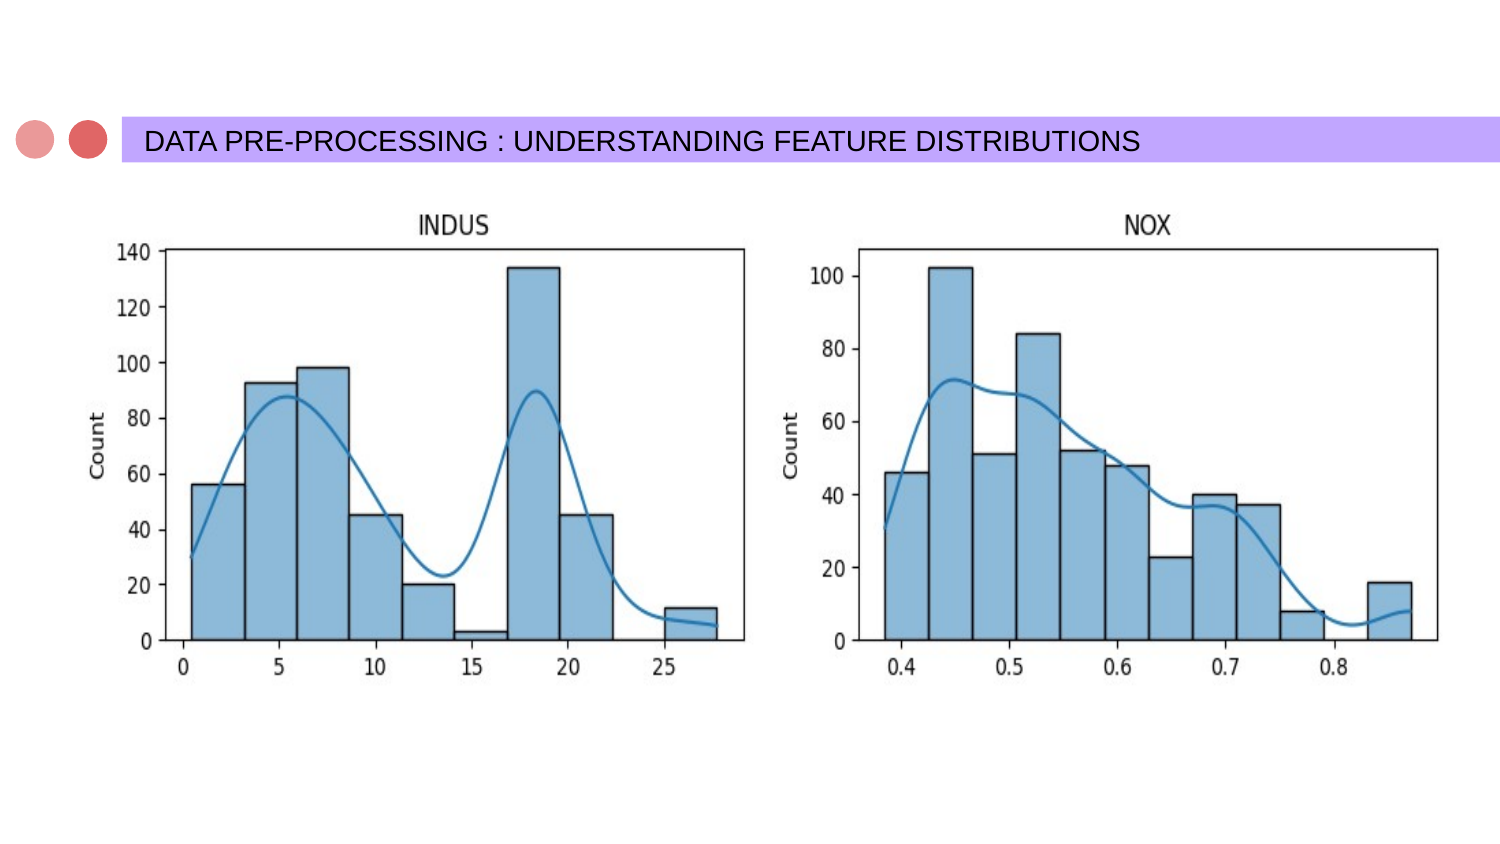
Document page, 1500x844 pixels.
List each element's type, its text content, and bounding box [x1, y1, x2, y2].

picture [74, 197, 1460, 765]
text_box DATA PRE-PROCESSING : UNDERSTANDING FEATURE DISTRIBUTIONS [129, 114, 1415, 165]
